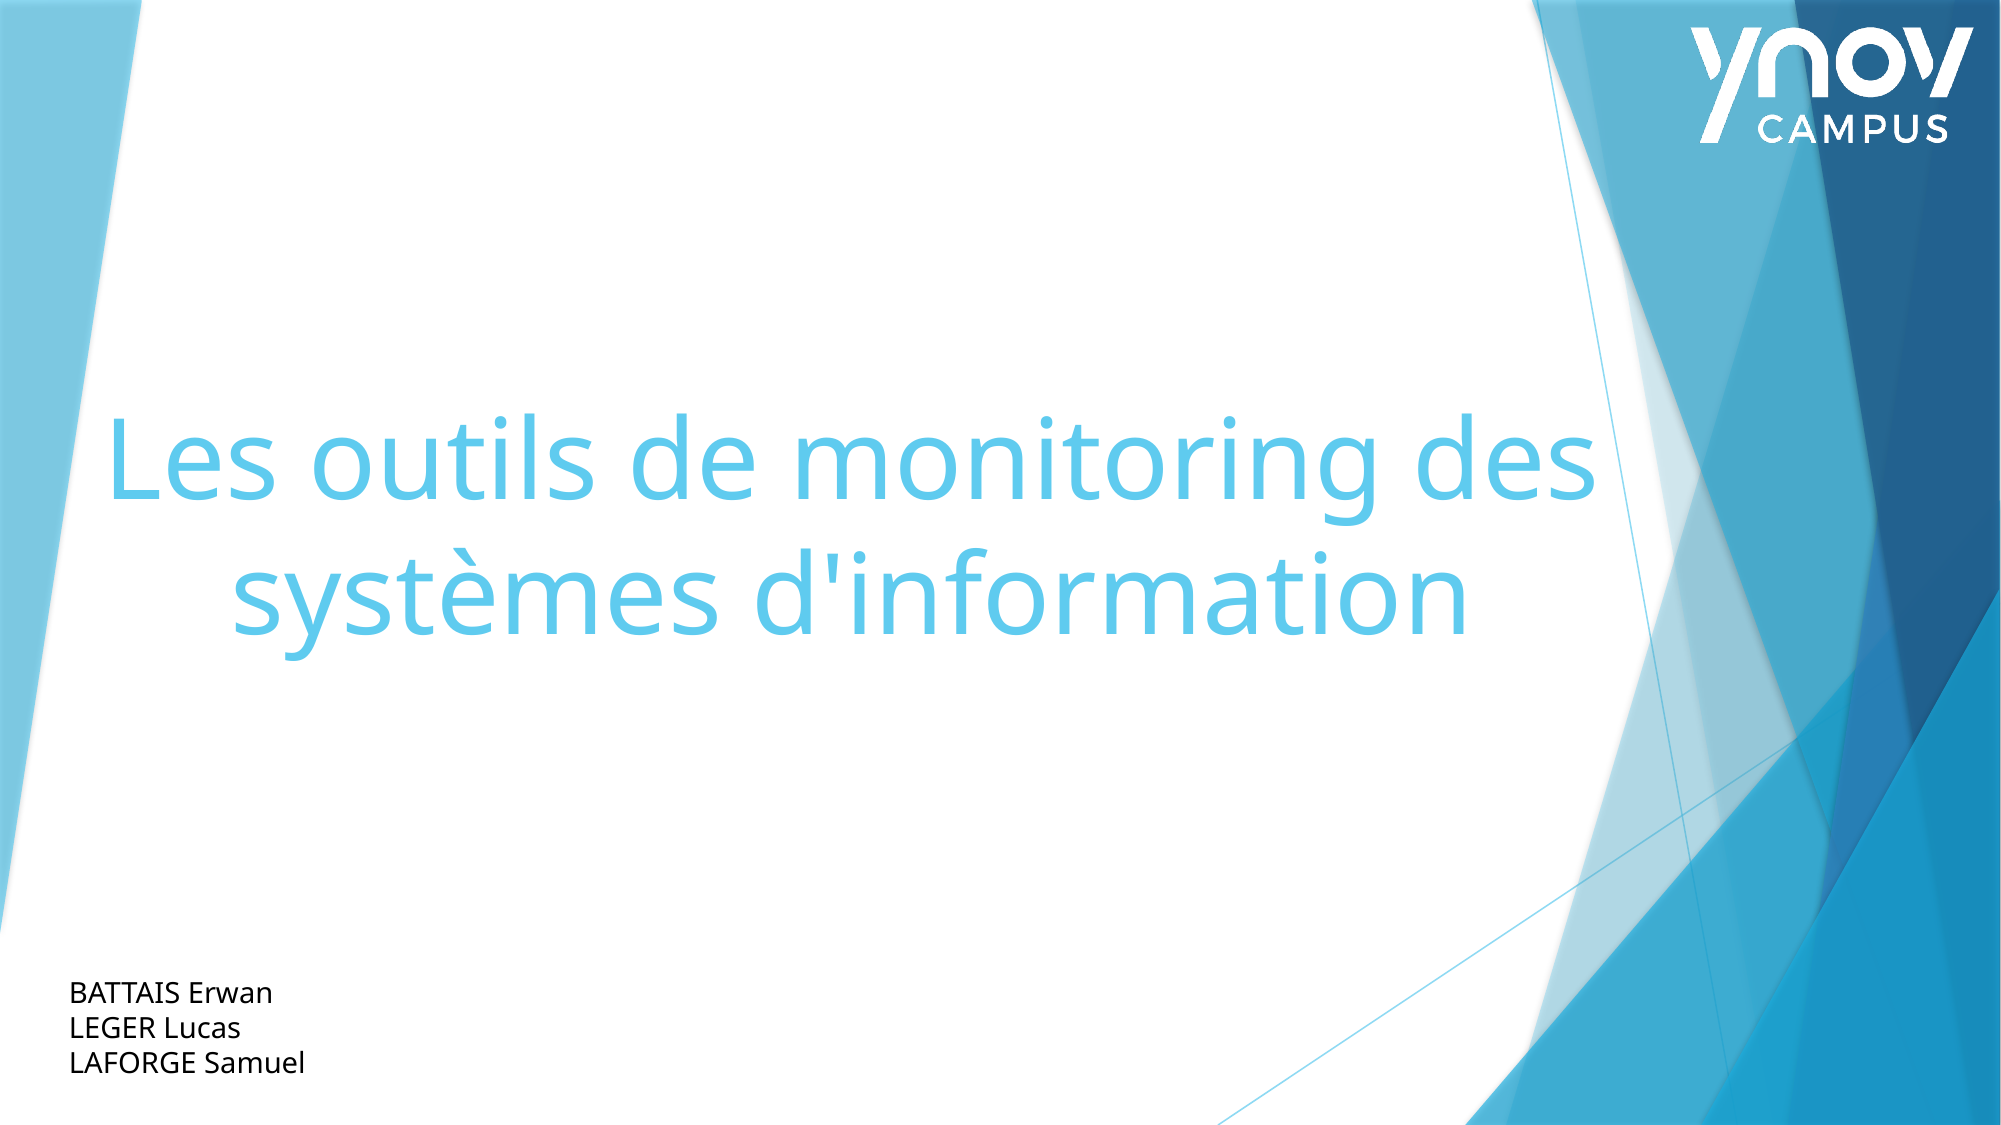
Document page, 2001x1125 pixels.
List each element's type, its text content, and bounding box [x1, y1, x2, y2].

picture [1661, 0, 2000, 170]
text_box BATTAIS Erwan LEGER Lucas LAFORGE Samuel [53, 966, 369, 1087]
title Les outils de monitoring des systèmes d'information [53, 394, 1650, 665]
